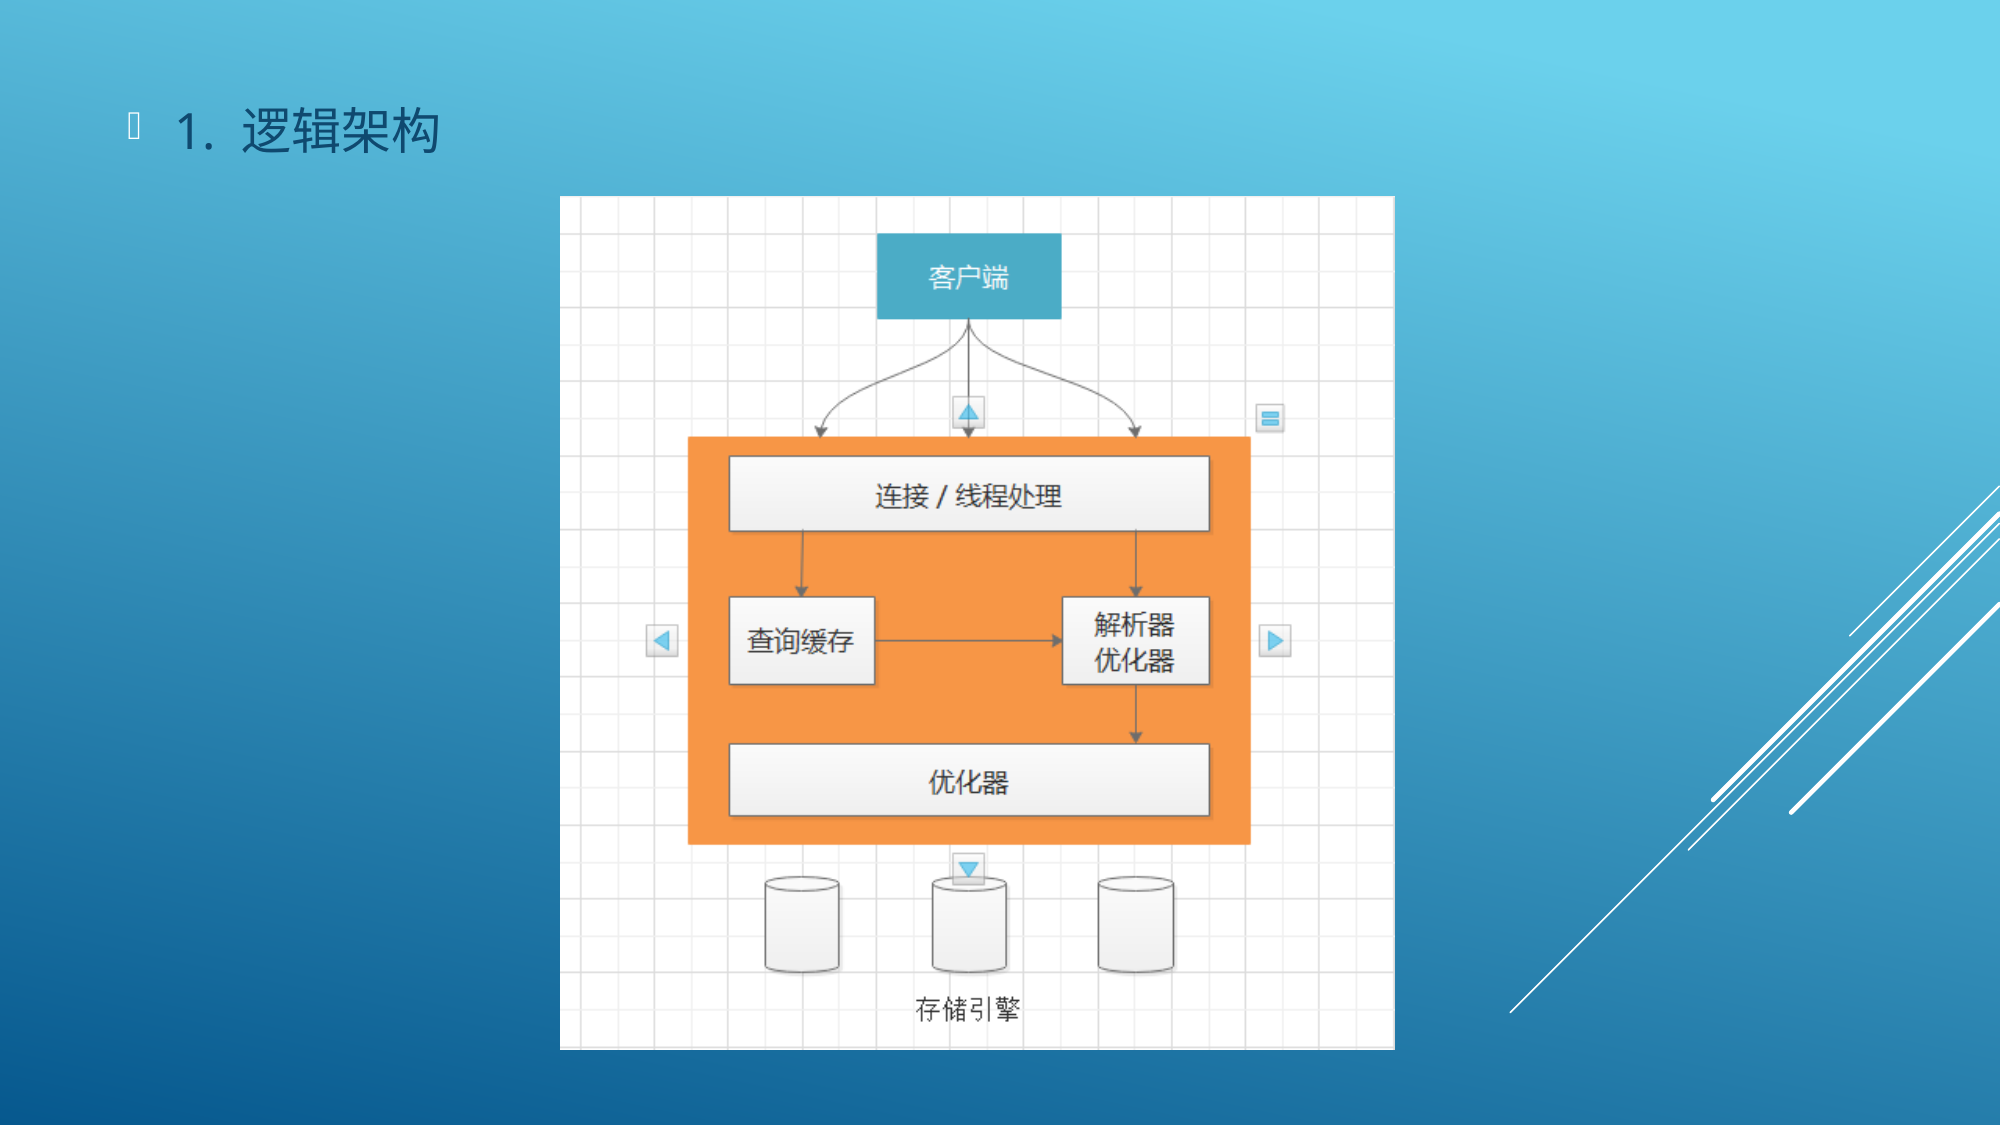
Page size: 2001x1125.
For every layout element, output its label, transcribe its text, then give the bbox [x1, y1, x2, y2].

list 1. 逻辑架构 [112, 75, 1513, 185]
picture [559, 195, 1395, 1050]
